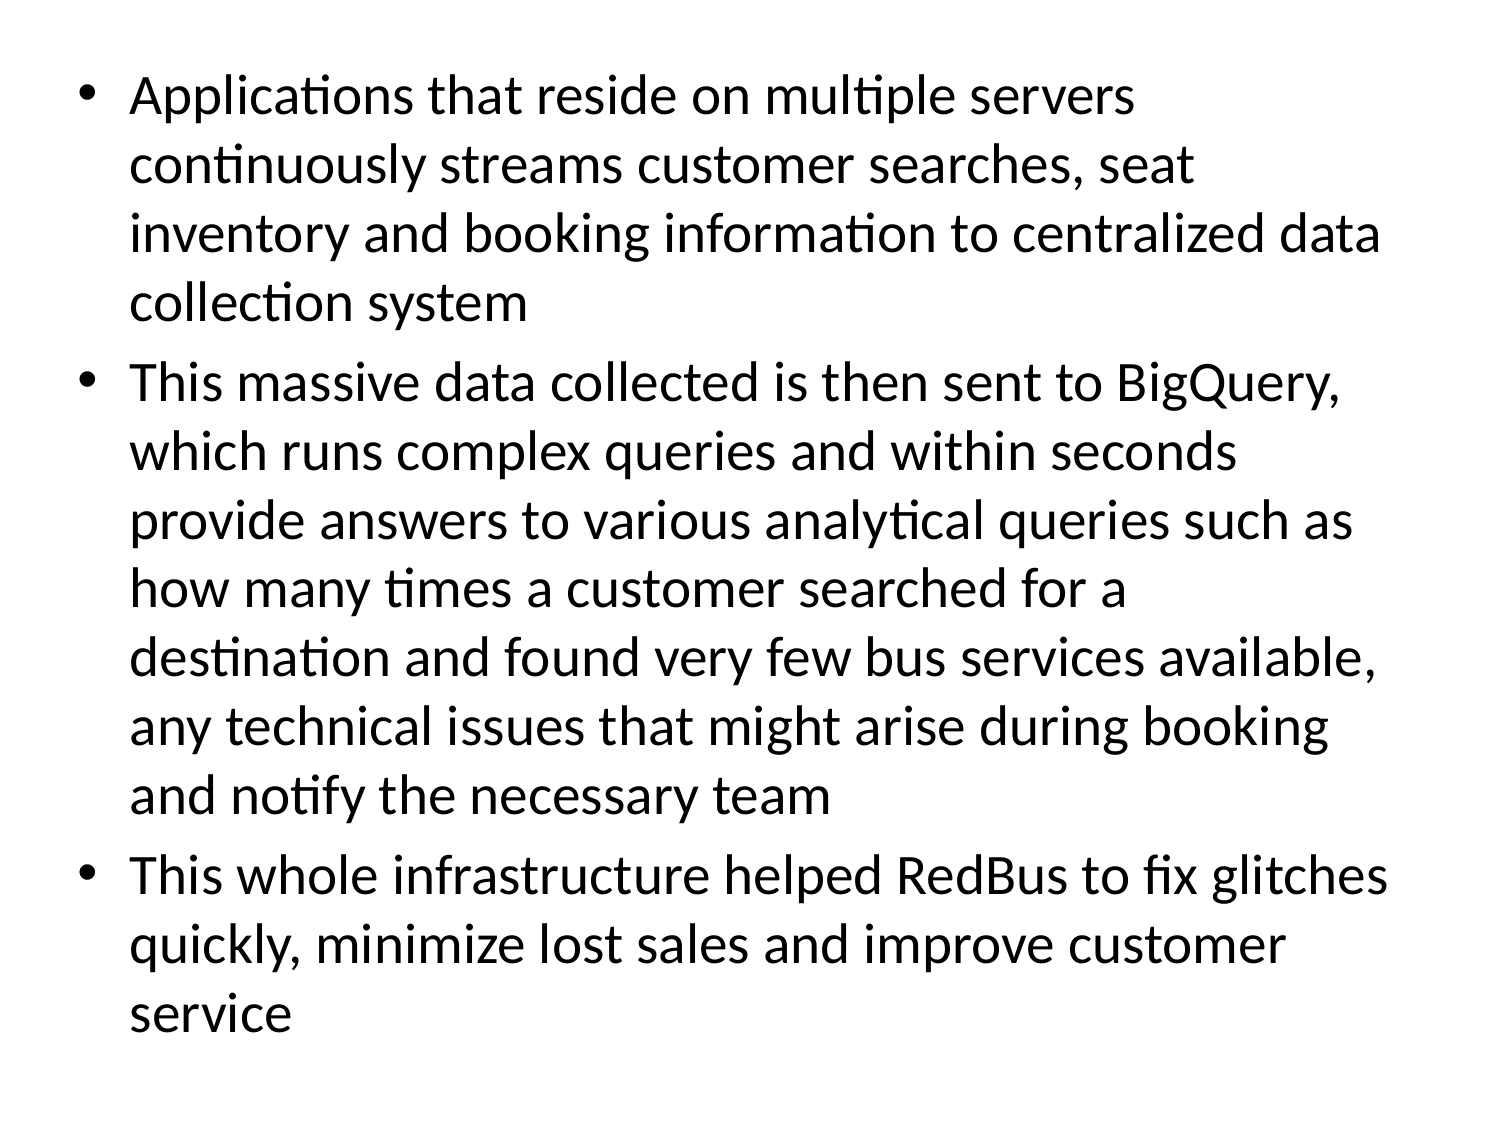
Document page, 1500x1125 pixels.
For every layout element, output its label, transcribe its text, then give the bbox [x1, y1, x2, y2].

list Applications that reside on multiple servers continuously streams customer searches, seat inventory and booking information to centralized data collection system This massive data collected is then sent to BigQuery, which runs complex queries and within seconds provide answers to various analytical queries such as how many times a customer searched for a destination and found very few bus services available, any technical issues that might arise during booking and notify the necessary team This whole infrastructure helped RedBus to fix glitches quickly, minimize lost sales and improve customer service [62, 50, 1413, 1063]
